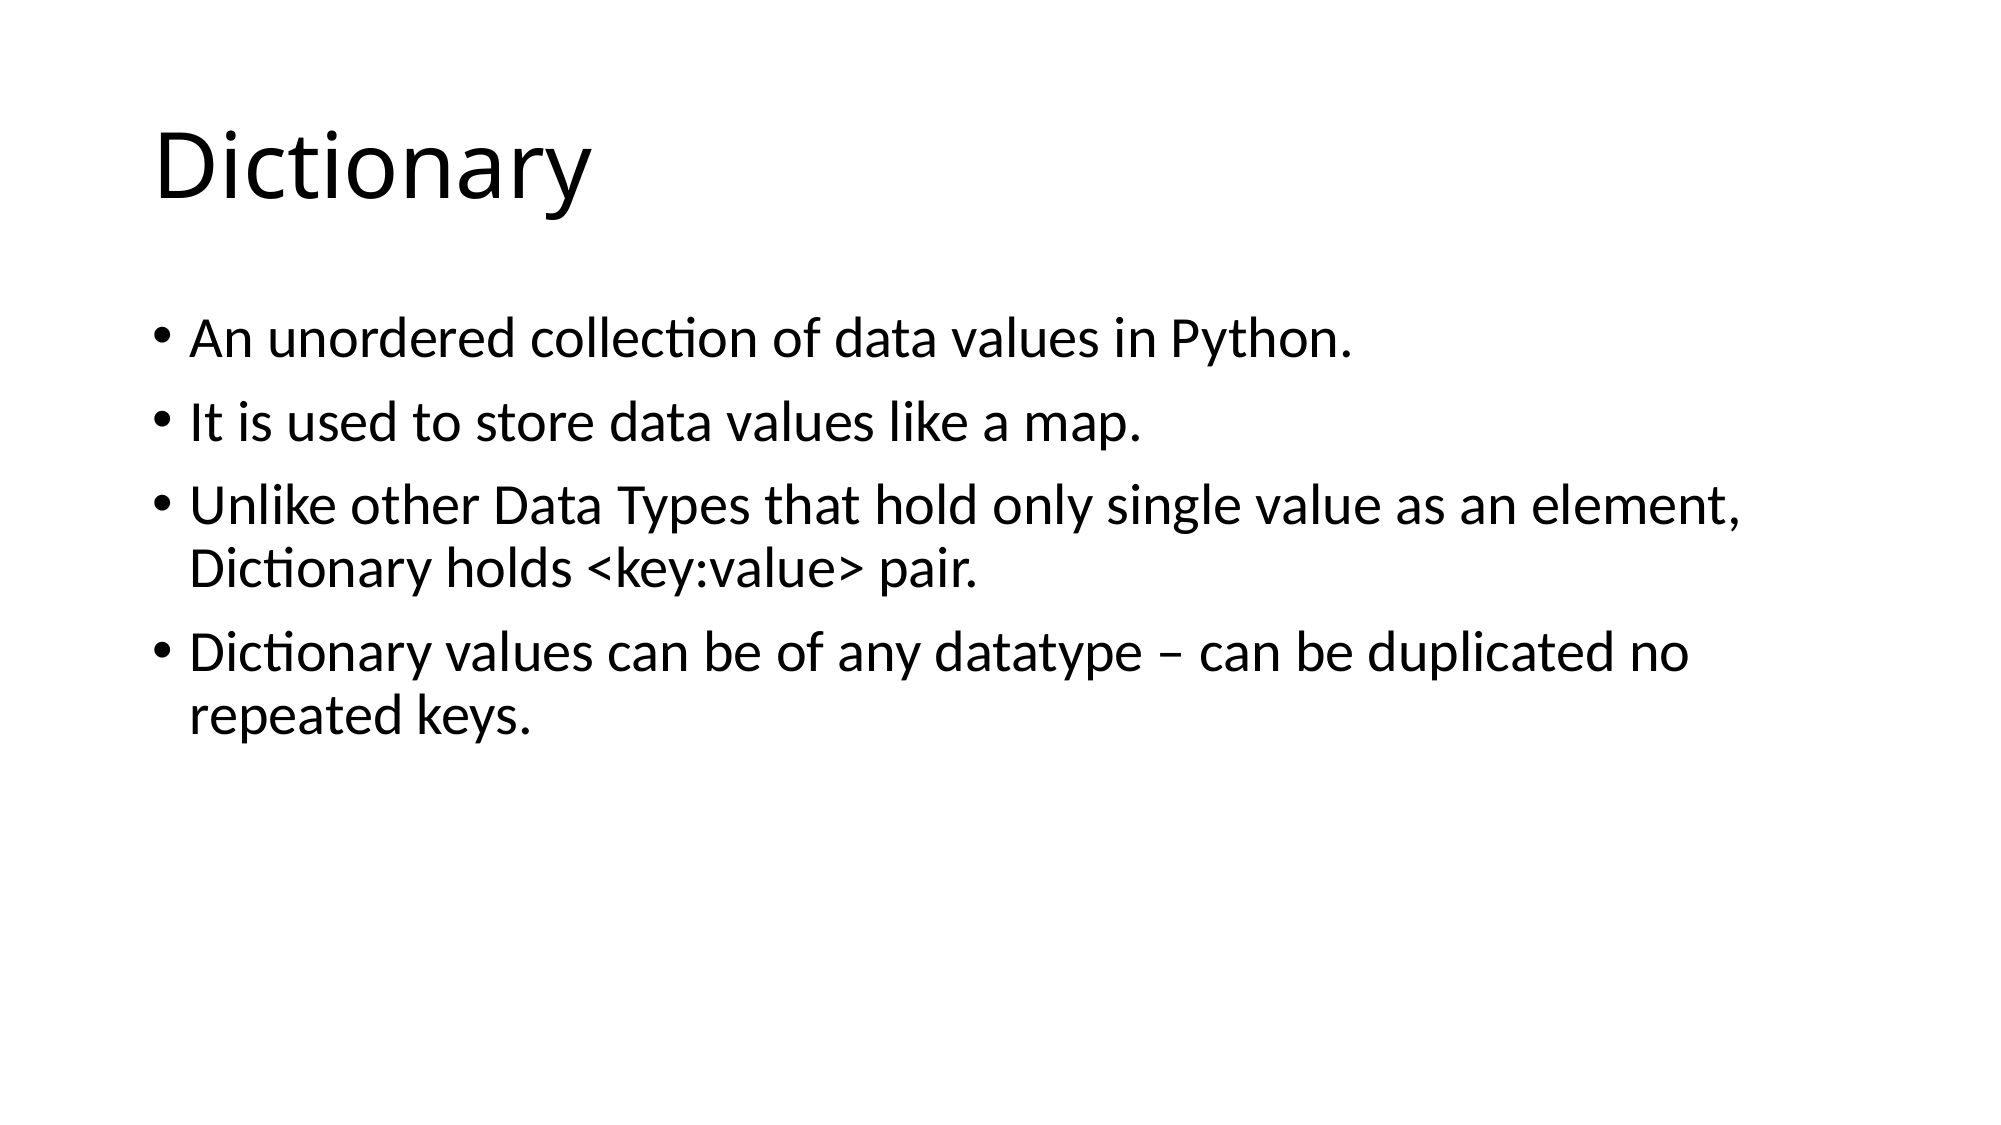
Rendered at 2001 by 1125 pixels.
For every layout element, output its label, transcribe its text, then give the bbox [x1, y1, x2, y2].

title Dictionary [137, 59, 1863, 278]
list An unordered collection of data values in Python. It is used to store data values like a map. Unlike other Data Types that hold only single value as an element, Dictionary holds <key:value> pair. Dictionary values can be of any datatype – can be duplicated no repeated keys. [137, 299, 1863, 1014]
